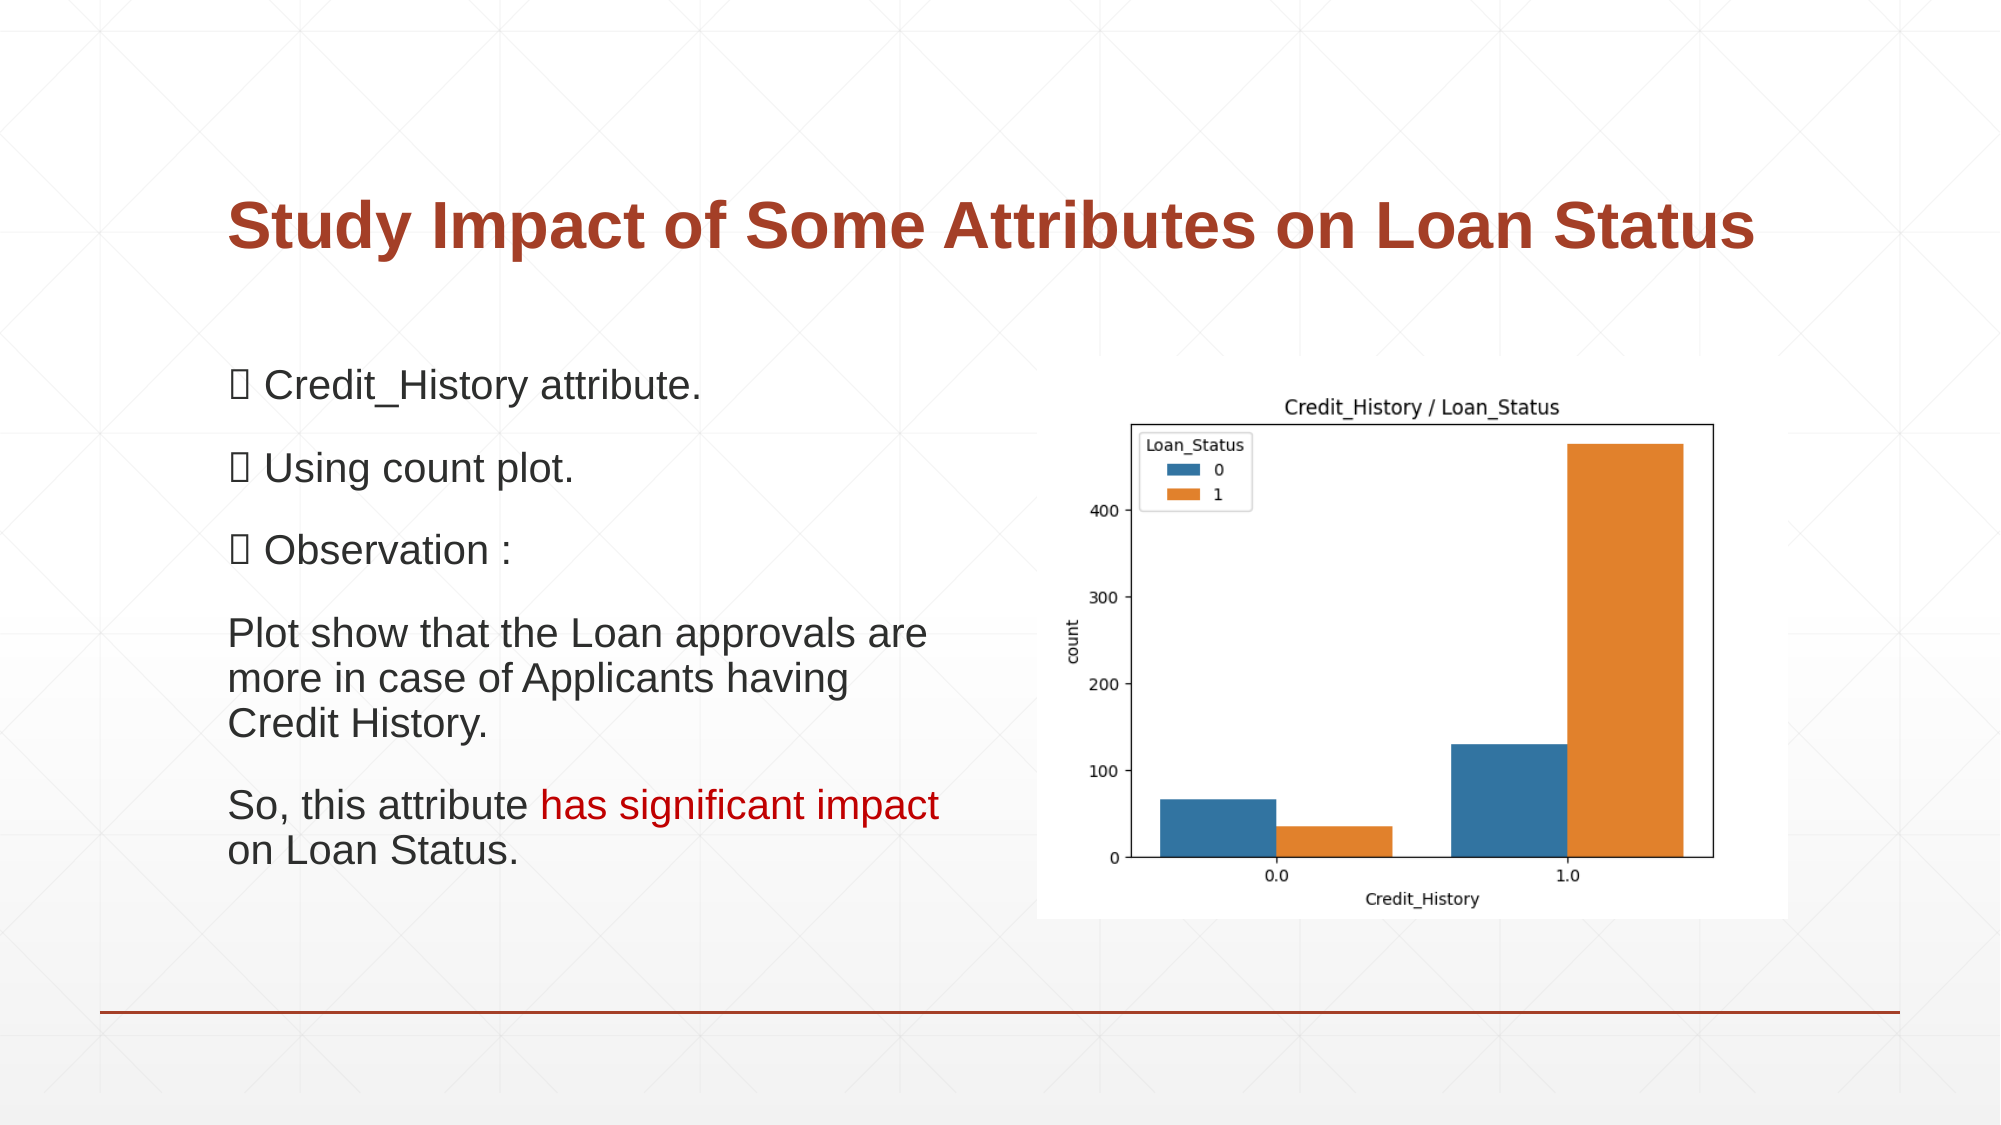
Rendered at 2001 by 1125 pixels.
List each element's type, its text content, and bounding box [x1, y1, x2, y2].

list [1037, 356, 1788, 919]
title Study Impact of Some Attributes on Loan Status [212, 82, 1788, 271]
list  Credit_History attribute.  Using count plot.  Observation : Plot show that the Loan approvals are more in case of Applicants having Credit History. So, this attribute has significant impact on Loan Status. [212, 356, 963, 950]
